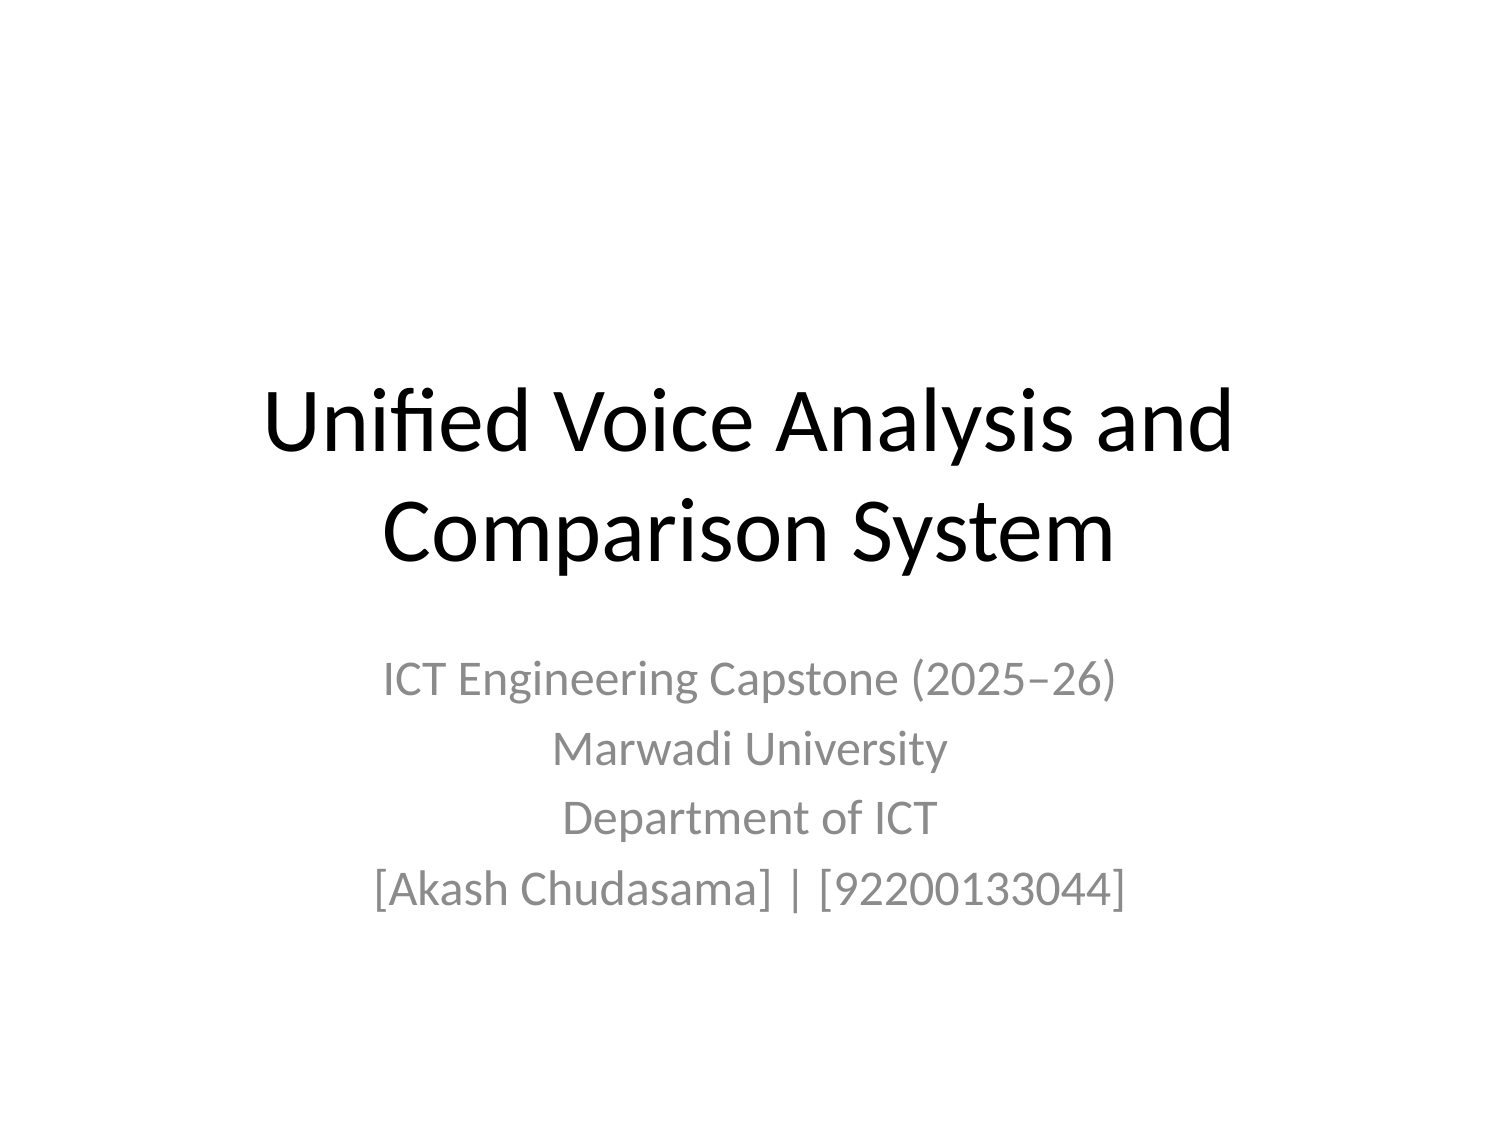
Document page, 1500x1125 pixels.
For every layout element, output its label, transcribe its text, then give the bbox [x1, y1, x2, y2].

subtitle ICT Engineering Capstone (2025–26) Marwadi University Department of ICT [Akash Chudasama] | [92200133044] [225, 637, 1275, 925]
title Unified Voice Analysis and Comparison System [112, 349, 1388, 591]
